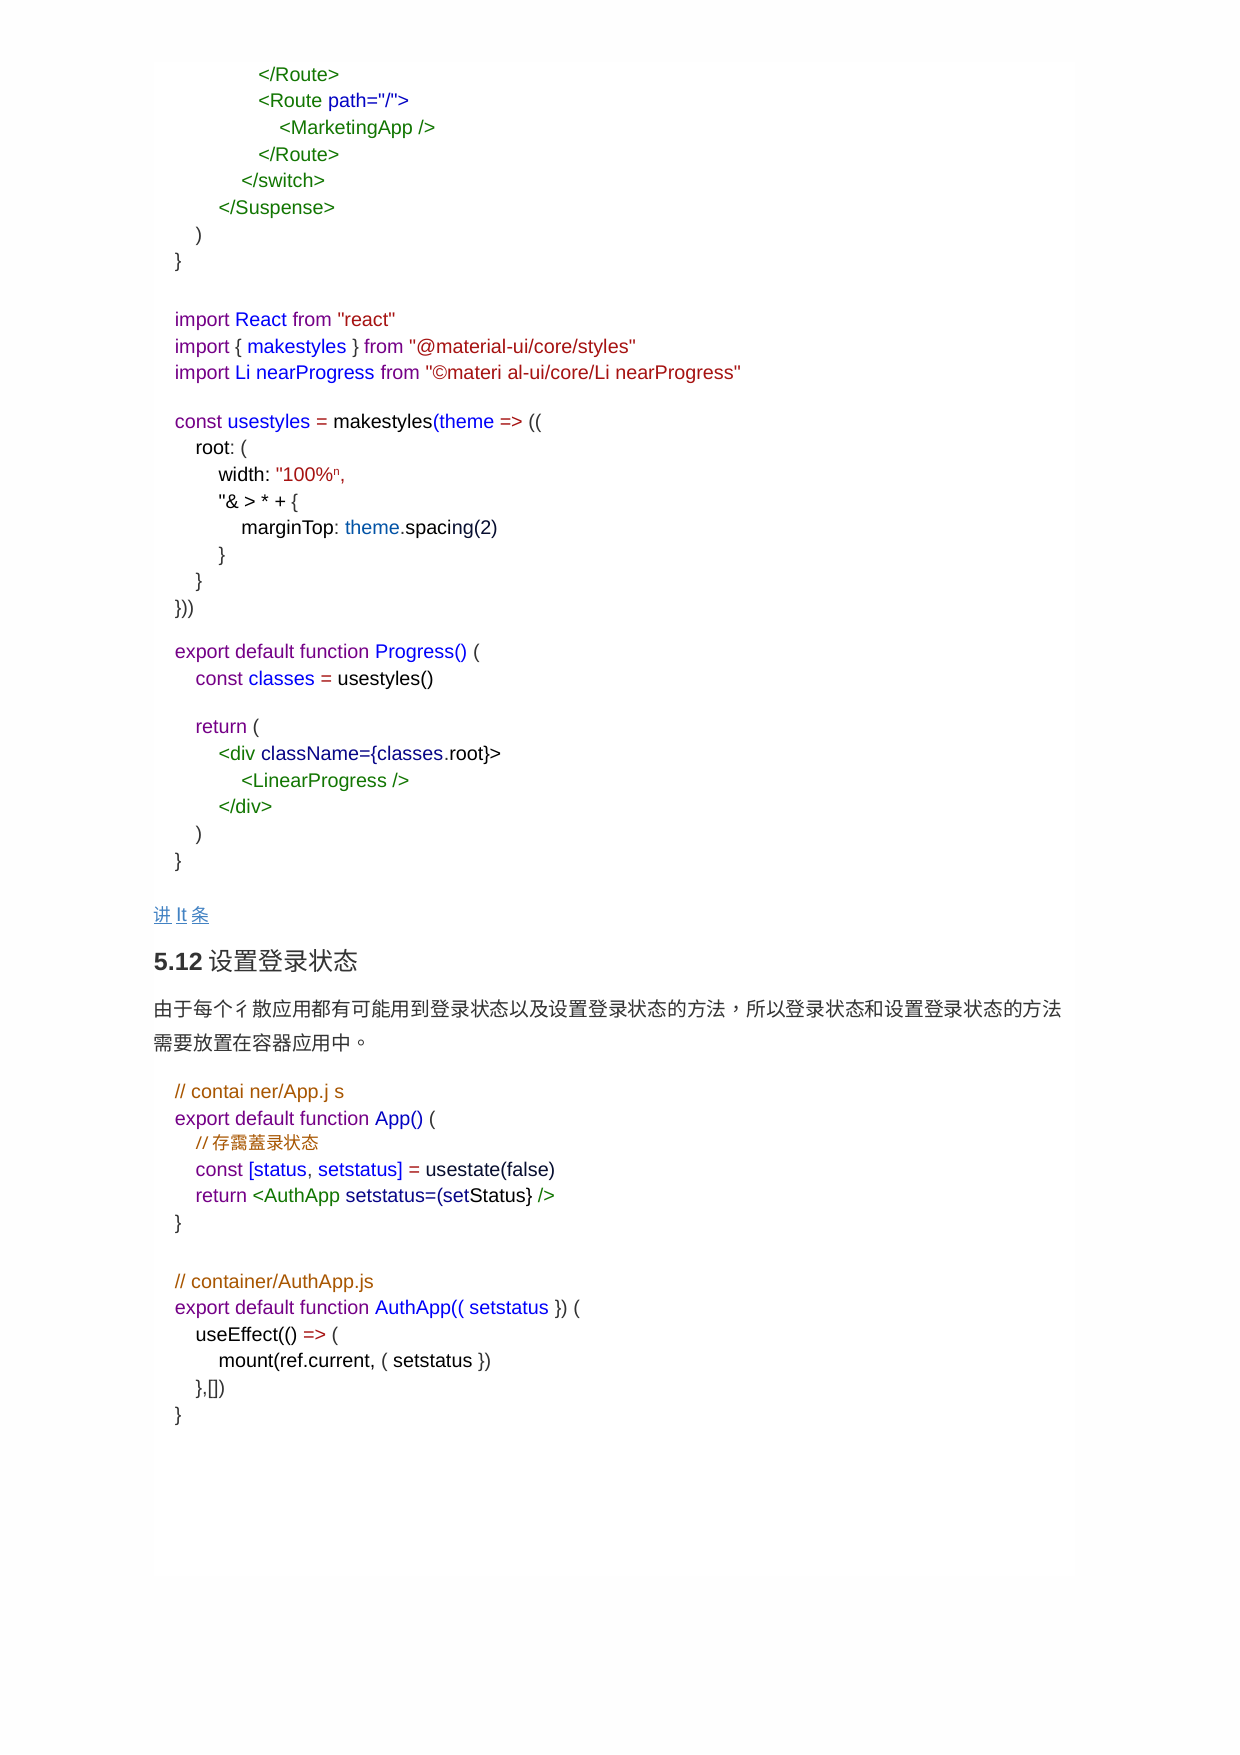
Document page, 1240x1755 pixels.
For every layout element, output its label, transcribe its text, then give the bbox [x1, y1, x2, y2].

text_box </Route> <Route path="/"> <MarketingApp /> </Route> </switch> </Suspense> ) } import React from "react" import { makestyles } from "@material-ui/core/styles" import Li nearProgress from "©materi al-ui/core/Li nearProgress" const usestyles = makestyles(theme => (( root: ( width: "100%n, "& > * + { marginTop: theme.spacing(2) } } })) export default function Progress() ( const classes = usestyles() return ( <div className={classes.root}> <LinearProgress /> </div> ) } 讲It条 5.12设置登录状态 由于每个彳散应用都有可能用到登录状态以及设置登录状态的方法，所以登录状态和设置登录状态的方法 需要放置在容器应用中。 // contai ner/App.j s export default function App() ( //存靄蓋录状态 const [status, setstatus] = usestate(false) return <AuthApp setstatus=(setStatus} /> } // container/AuthApp.js export default function AuthApp(( setstatus }) ( useEffect(() => ( mount(ref.current, ( setstatus }) },[]) } [153, 61, 1075, 1576]
